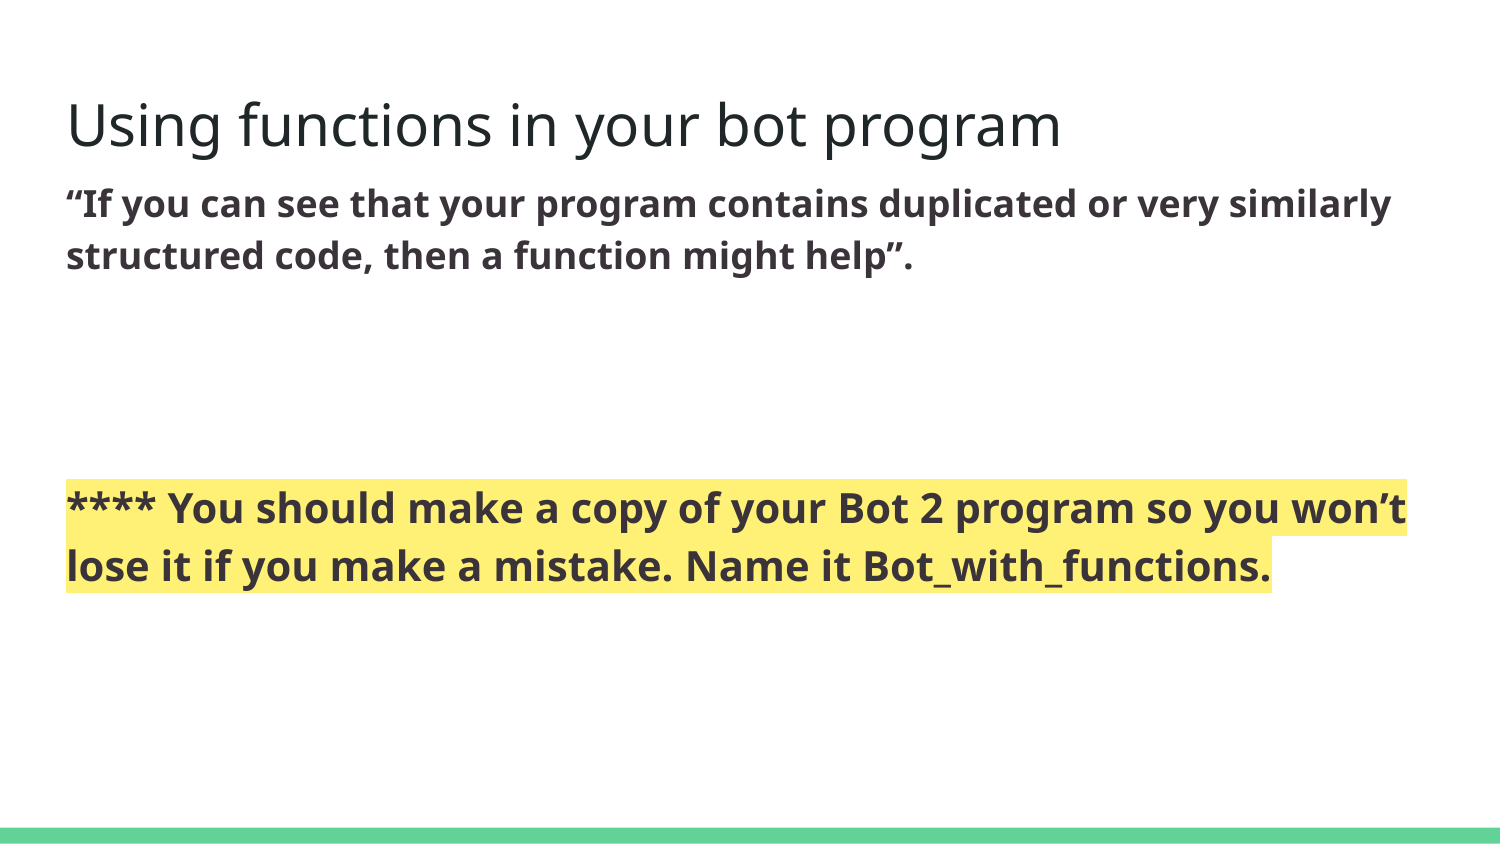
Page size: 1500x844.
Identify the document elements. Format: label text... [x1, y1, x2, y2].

list “If you can see that your program contains duplicated or very similarly structured code, then a function might help”. **** You should make a copy of your Bot 2 program so you won’t lose it if you make a mistake. Name it Bot_with_functions. [51, 158, 1449, 750]
title Using functions in your bot program [51, 72, 1449, 158]
